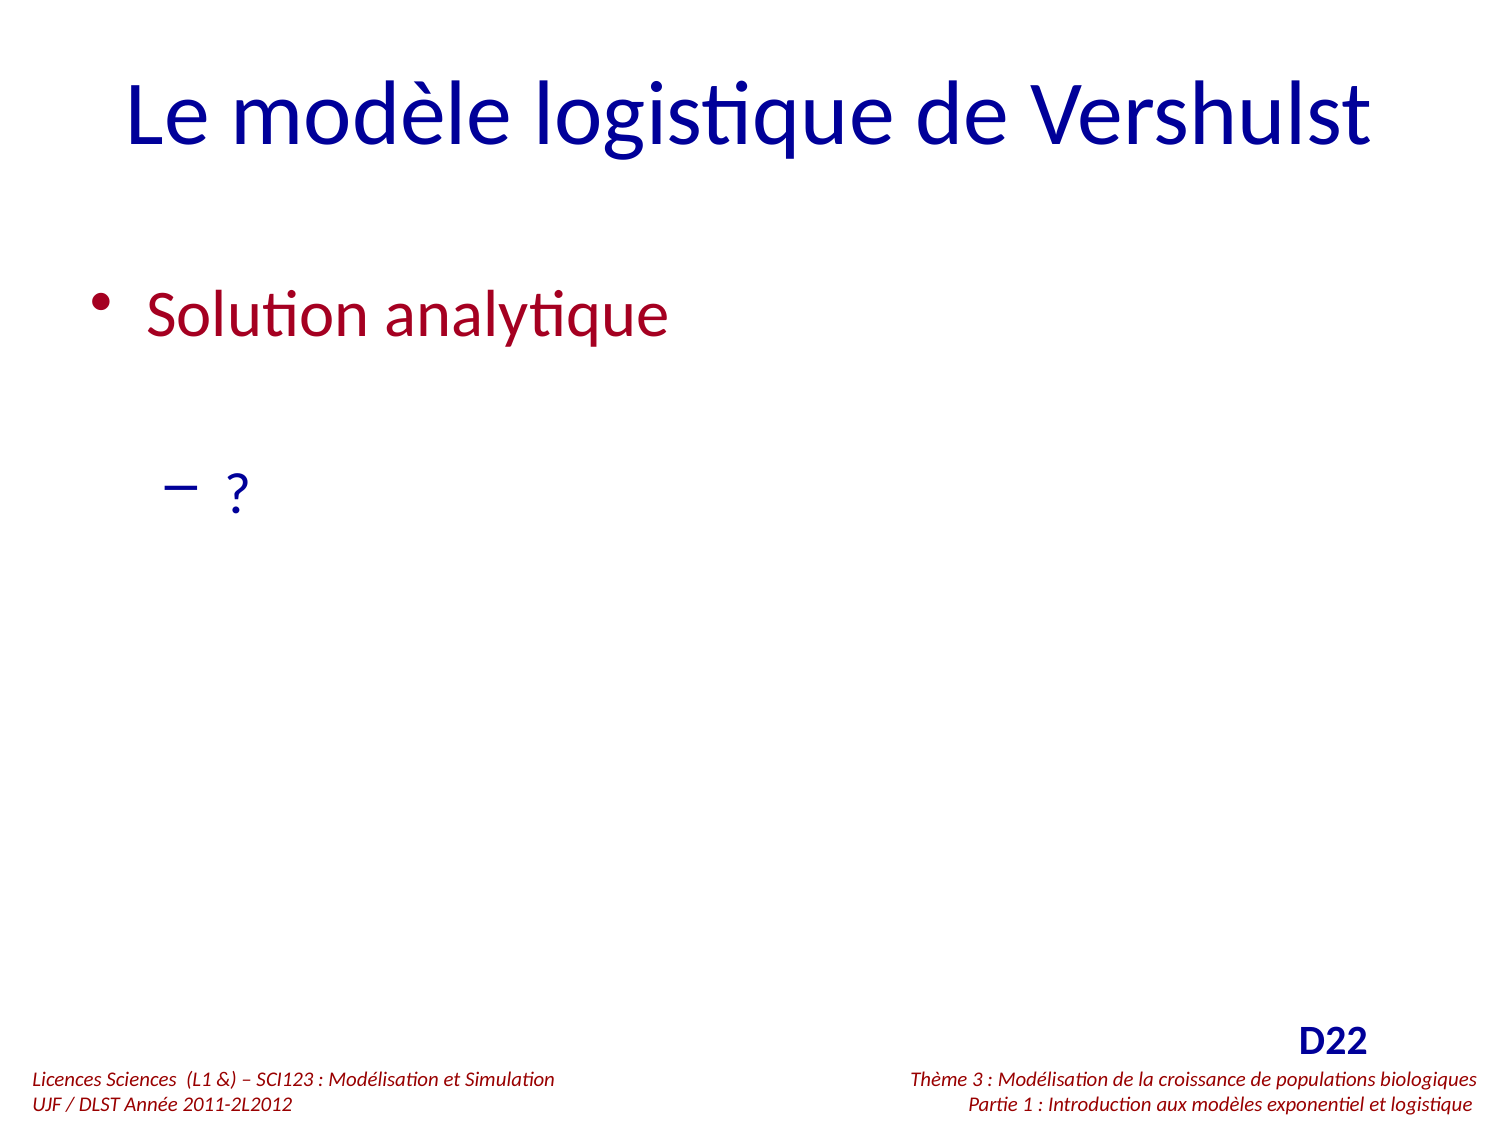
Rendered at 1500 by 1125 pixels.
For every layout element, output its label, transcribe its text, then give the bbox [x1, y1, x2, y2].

title Le modèle logistique de Vershulst [75, 45, 1425, 233]
